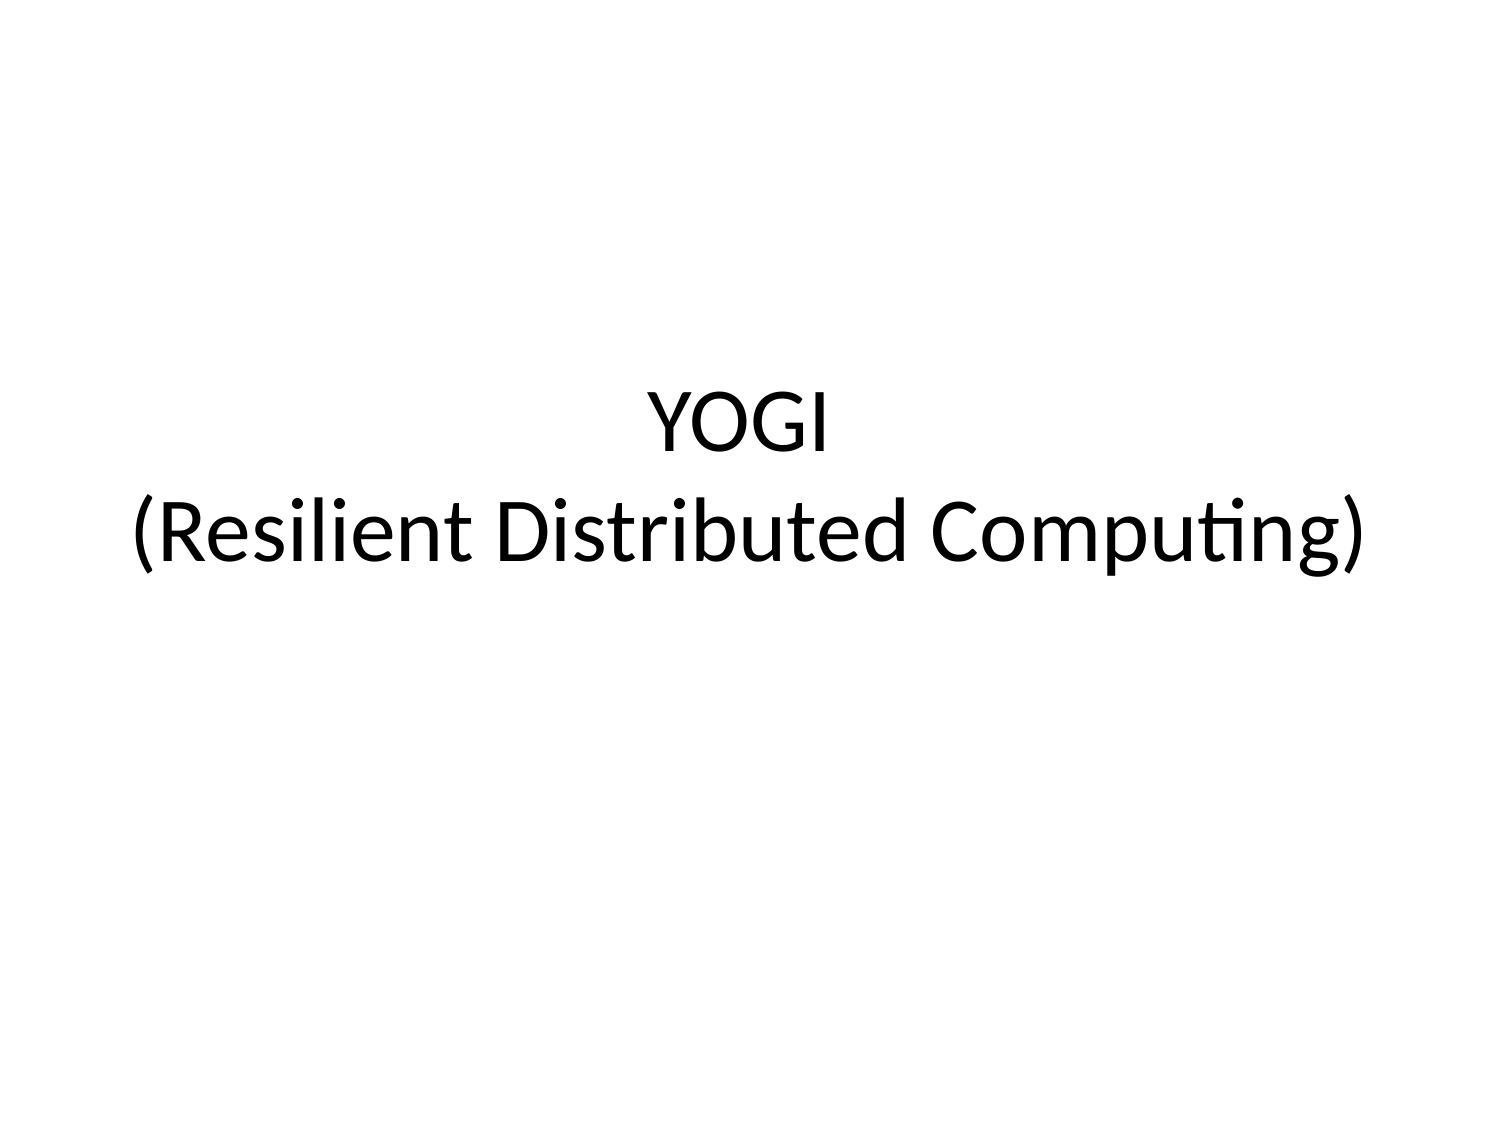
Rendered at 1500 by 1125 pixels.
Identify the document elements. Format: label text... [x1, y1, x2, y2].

title YOGI (Resilient Distributed Computing) [112, 349, 1388, 591]
